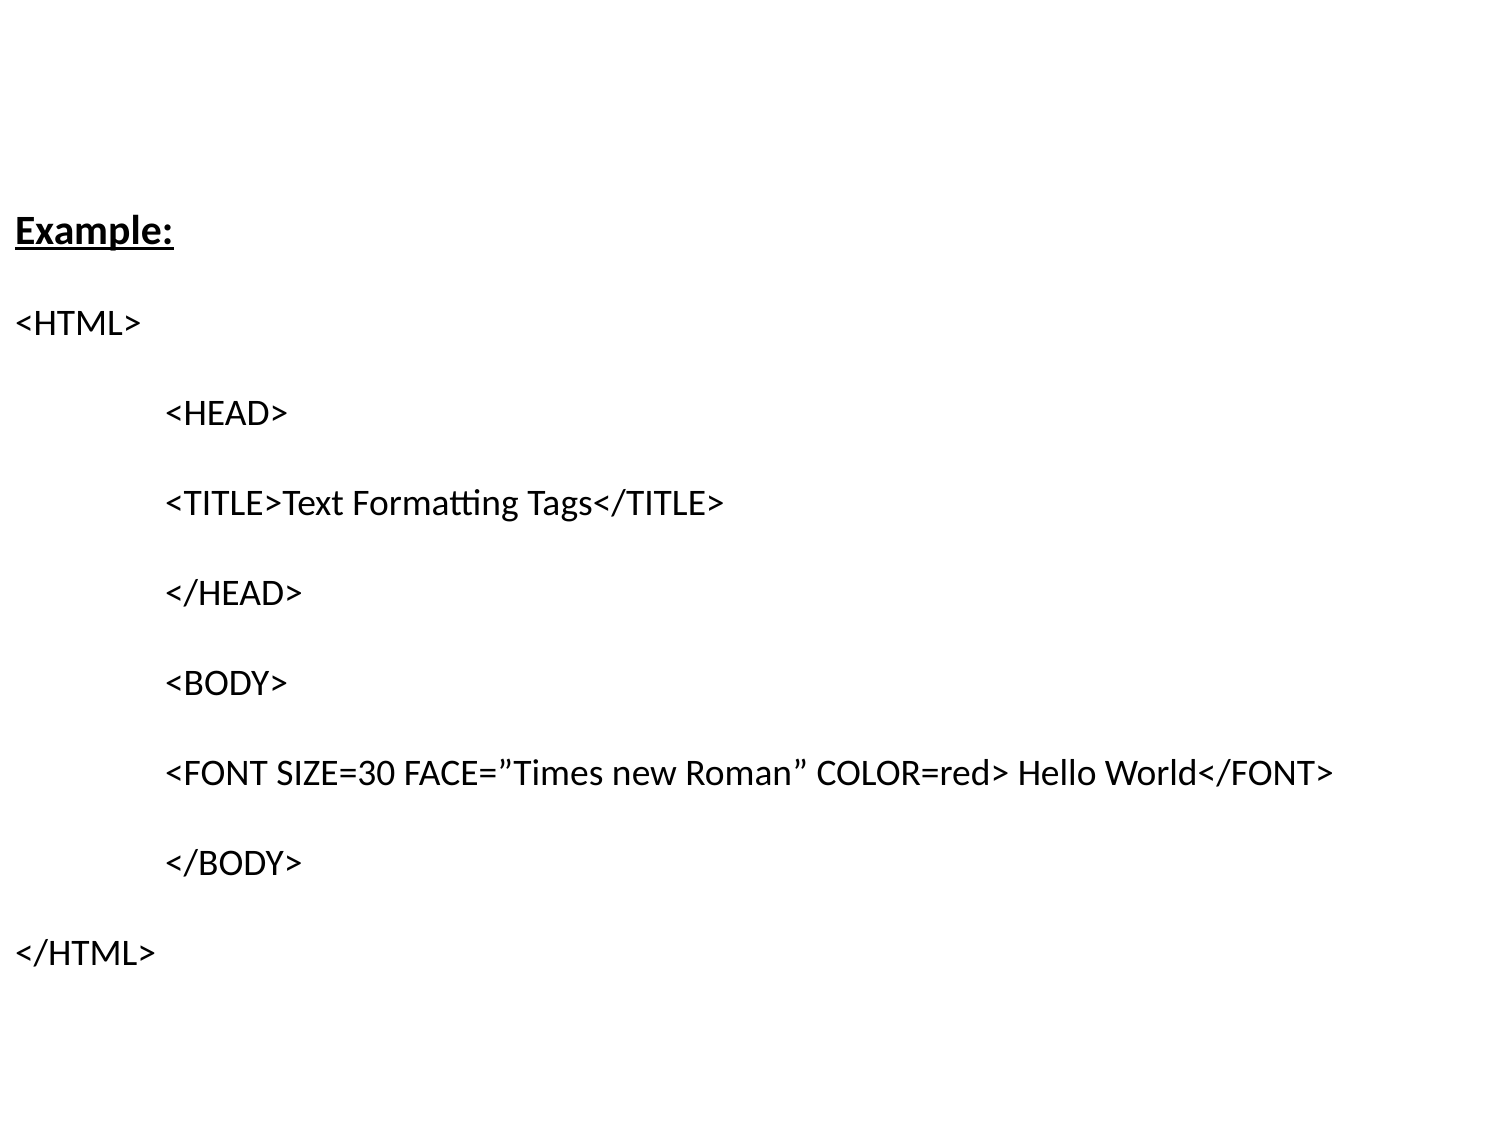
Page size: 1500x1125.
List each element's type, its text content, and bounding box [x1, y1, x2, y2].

title Example: <HTML> <HEAD> <TITLE>Text Formatting Tags</TITLE> </HEAD> <BODY> <FONT SIZE=30 FACE=”Times new Roman” COLOR=red> Hello World</FONT> </BODY> </HTML> [0, 0, 1500, 1125]
